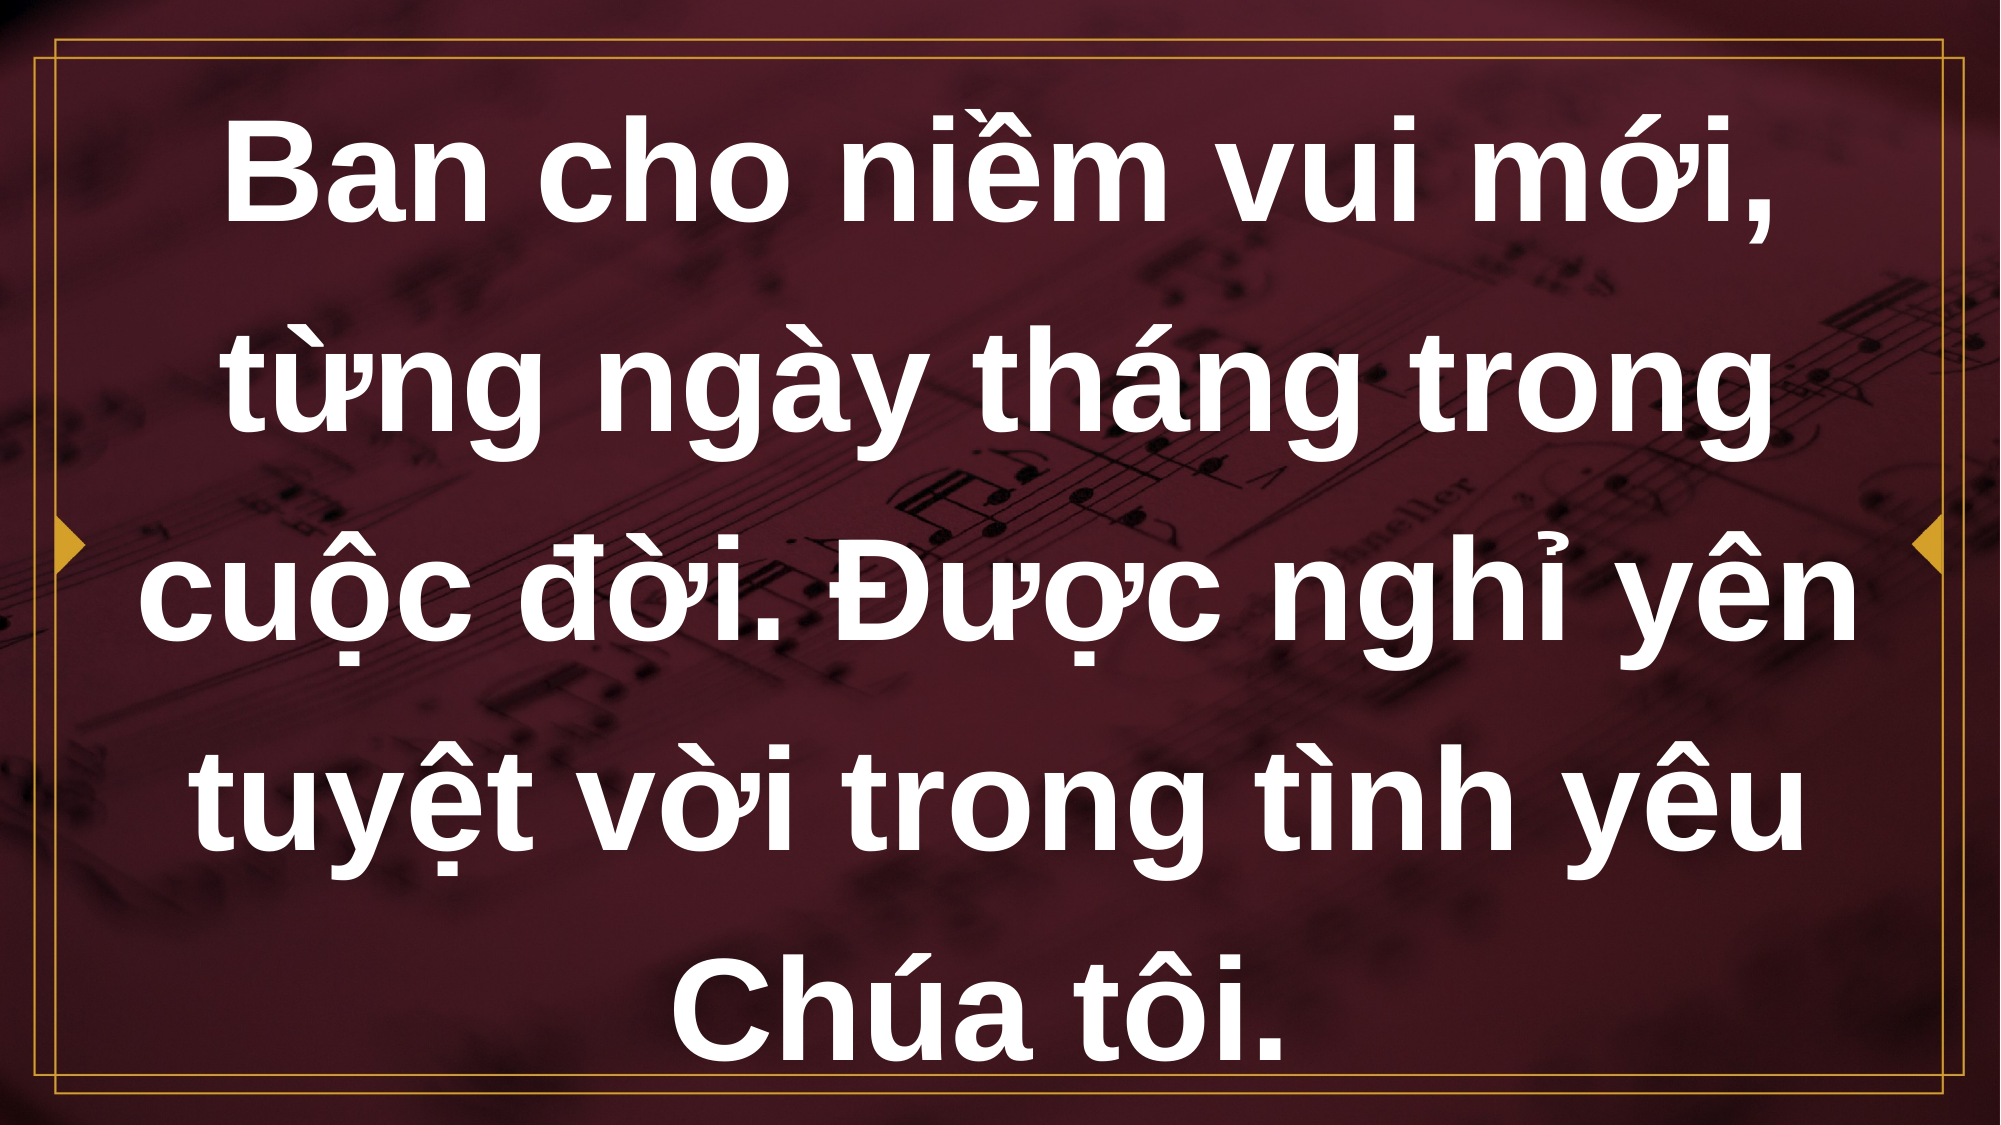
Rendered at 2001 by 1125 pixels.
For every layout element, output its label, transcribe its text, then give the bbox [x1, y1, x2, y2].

picture [0, 0, 2000, 1125]
title Ban cho niềm vui mới, từng ngày tháng trong cuộc đời. Được nghỉ yên tuyệt vời trong tình yêu Chúa tôi. [55, 53, 1945, 1077]
